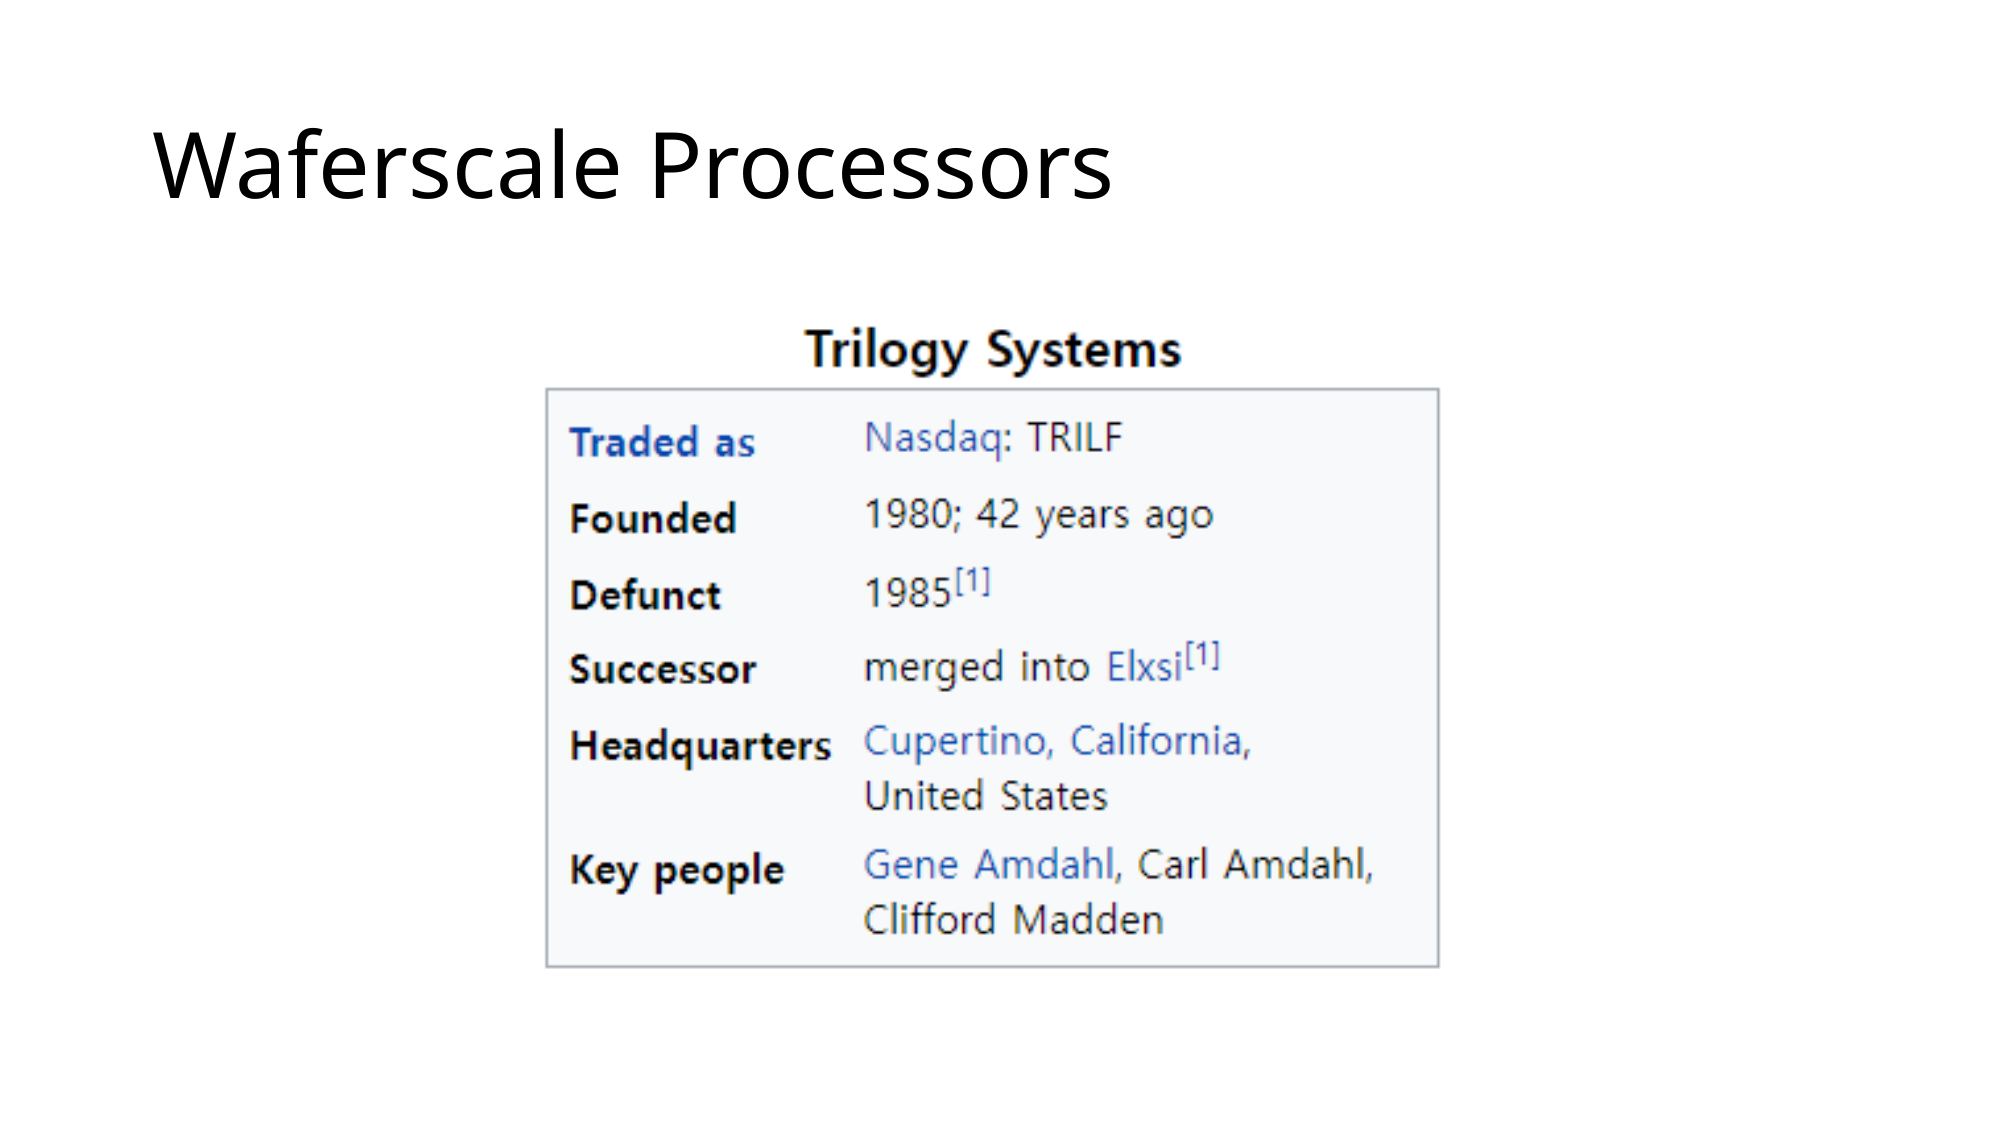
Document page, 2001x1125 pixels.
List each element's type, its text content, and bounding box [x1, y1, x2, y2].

picture [512, 299, 1488, 990]
title Waferscale Processors [137, 59, 1863, 278]
